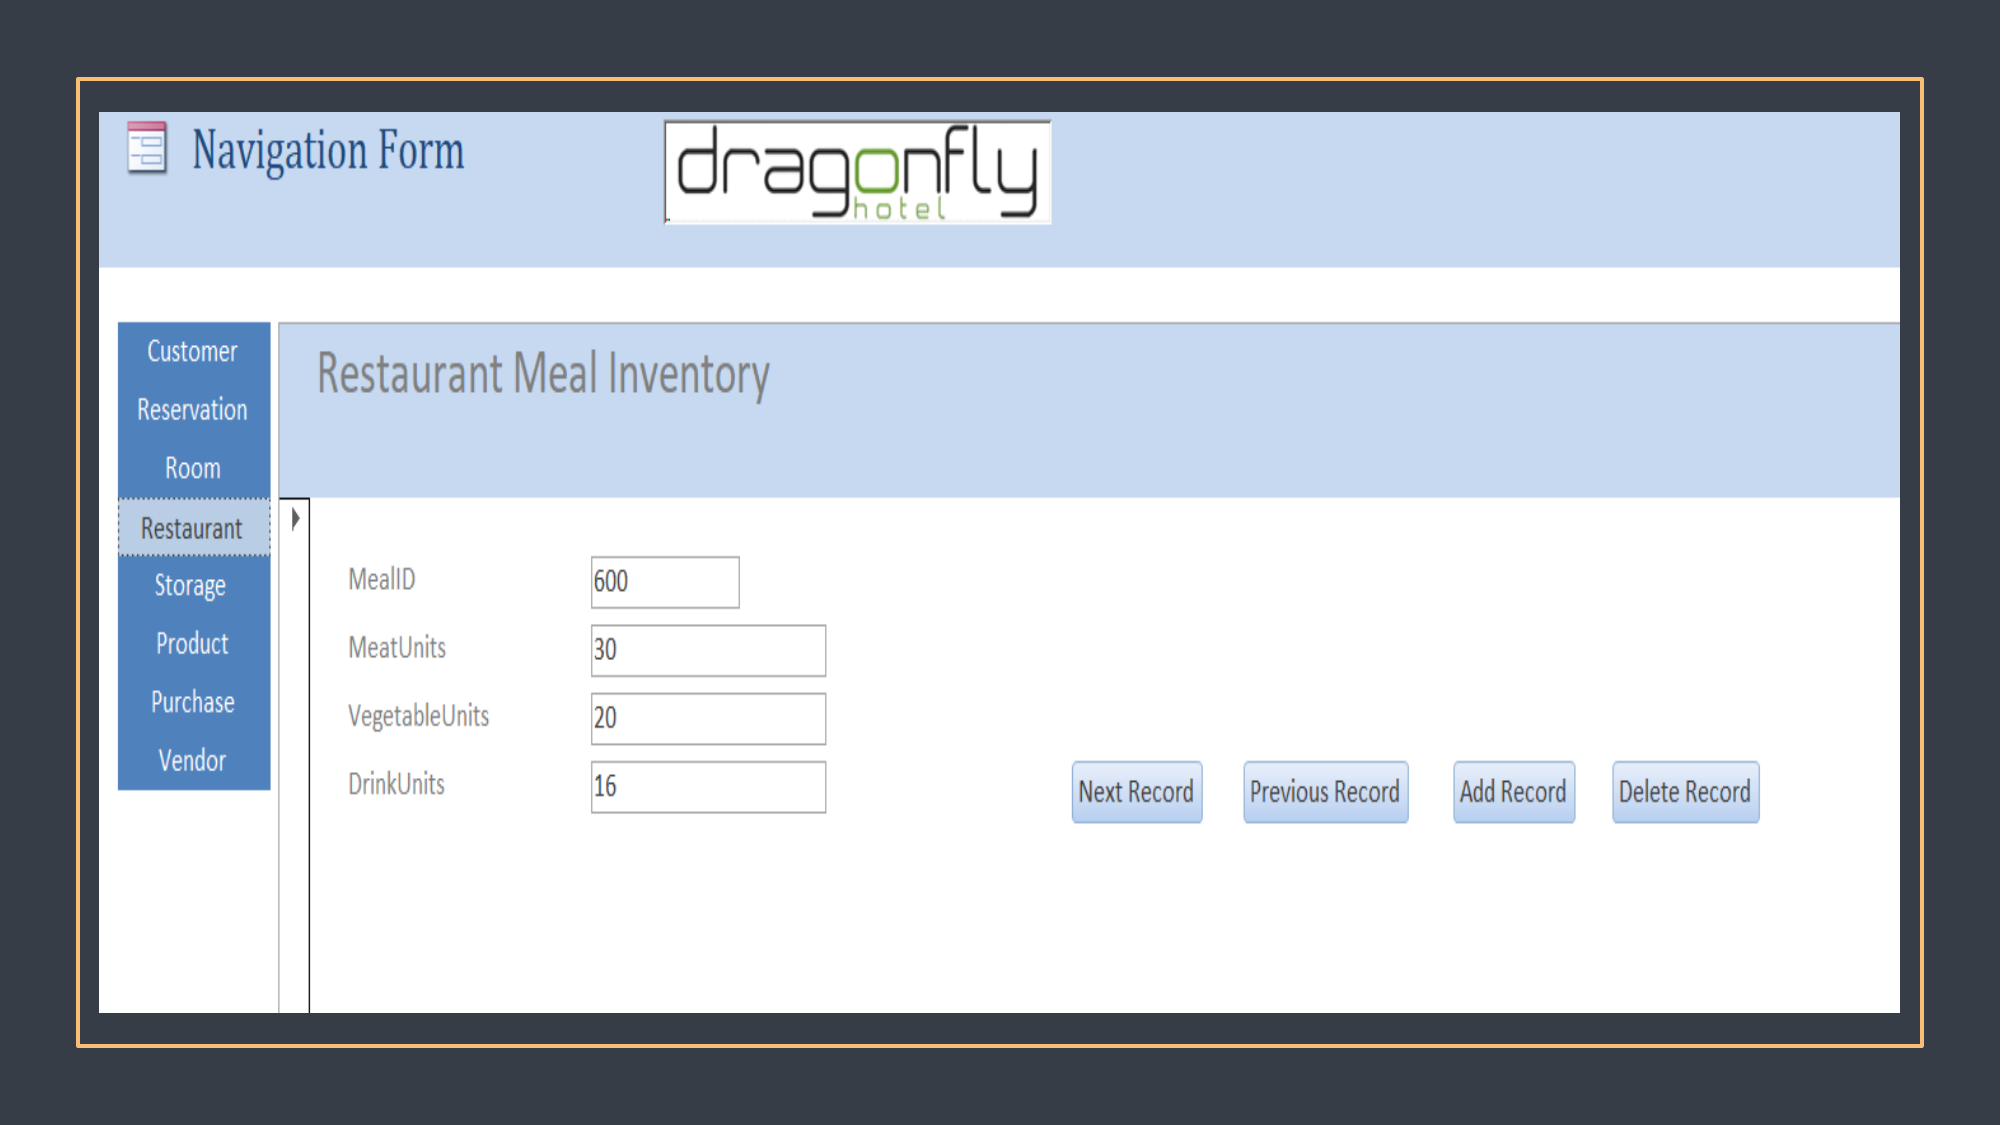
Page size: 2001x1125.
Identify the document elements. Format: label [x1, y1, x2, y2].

picture [99, 112, 1901, 1013]
text_box [0, 0, 2000, 1125]
text_box [78, 78, 1922, 1047]
